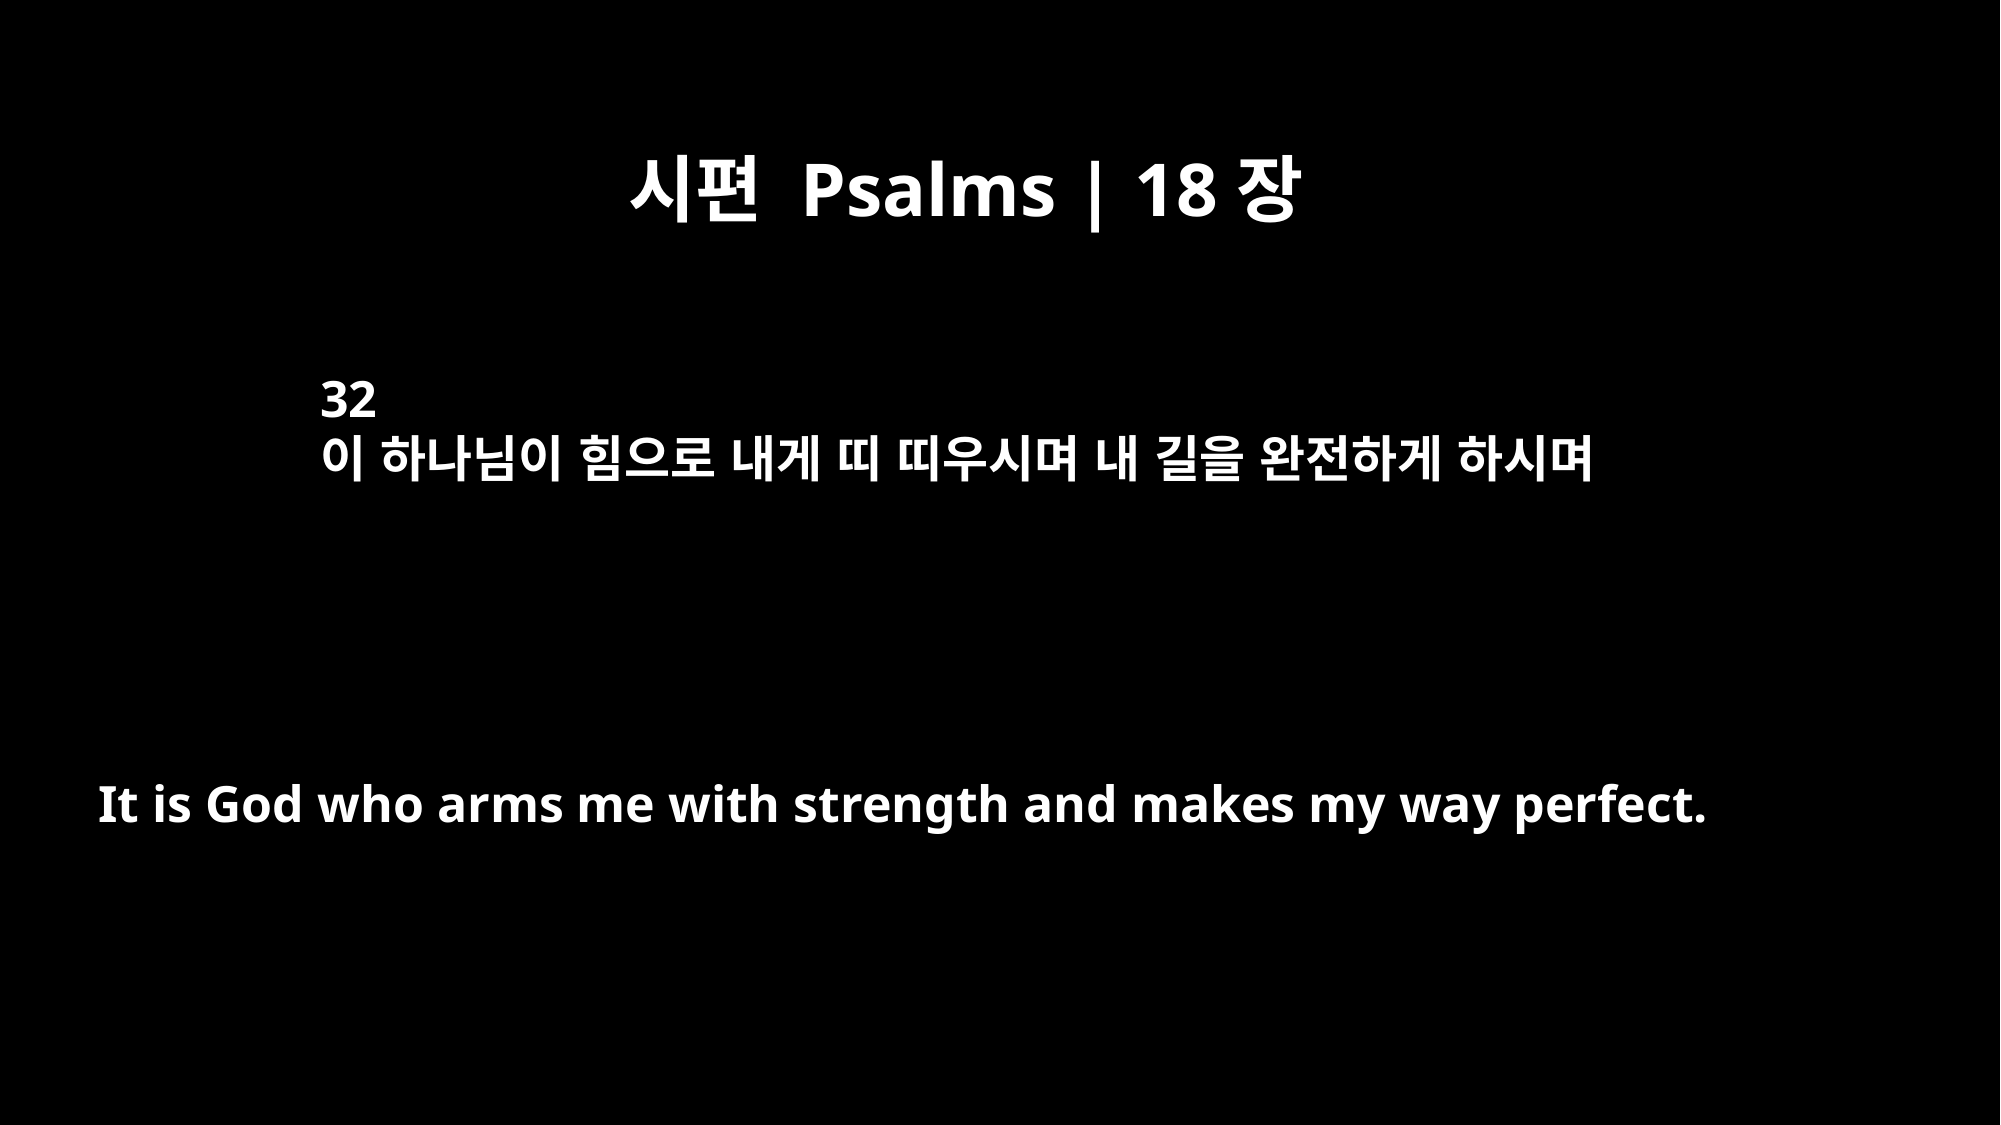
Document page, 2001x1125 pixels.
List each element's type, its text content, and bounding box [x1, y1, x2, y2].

text_box 32 이 하나님이 힘으로 내게 띠 띠우시며 내 길을 완전하게 하시며 [305, 359, 1612, 495]
text_box 시편 Psalms | 18장 [613, 136, 1319, 239]
text_box It is God who arms me with strength and makes my way perfect. [83, 764, 1724, 840]
